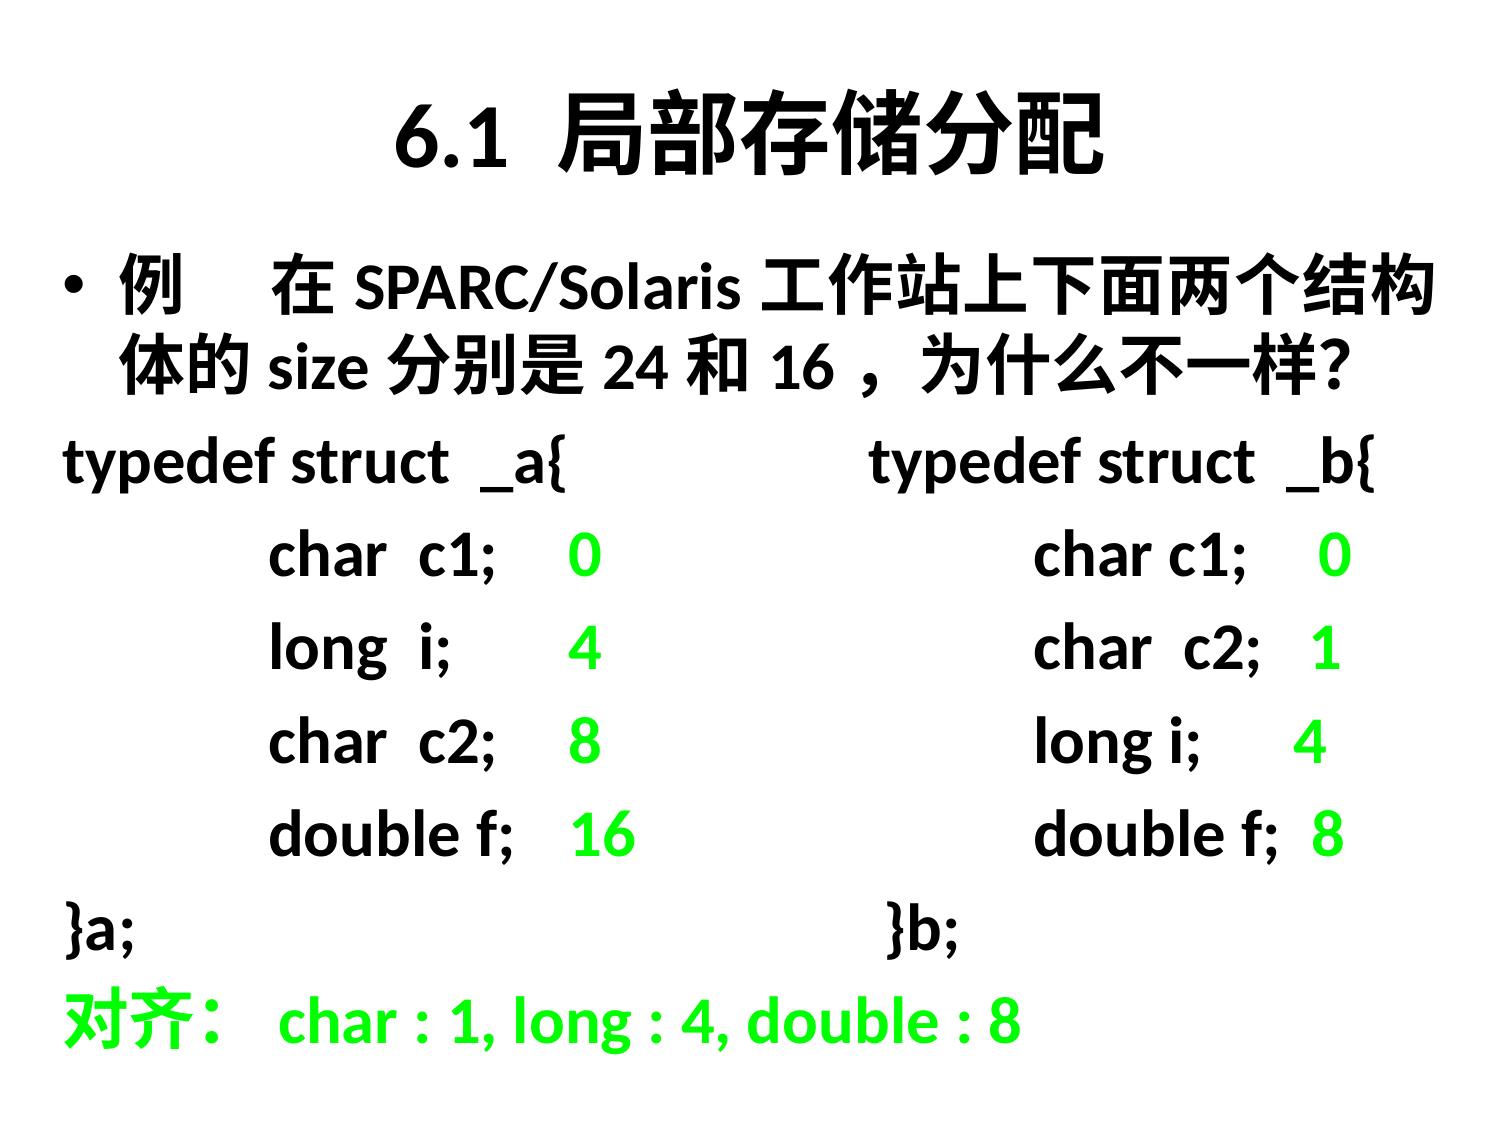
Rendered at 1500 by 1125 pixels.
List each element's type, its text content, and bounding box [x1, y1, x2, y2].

list 例 在SPARC/Solaris工作站上下面两个结构体的size分别是24和16，为什么不一样？ typedef struct _a{ typedef struct _b{ char c1; 0 char c1; 0 long i; 4 char c2; 1 char c2; 8 long i; 4 double f; 16 double f; 8 }a; }b; 对齐：char : 1, long : 4, double : 8 [47, 235, 1452, 1086]
title 6.1 局部存储分配 [24, 37, 1475, 225]
